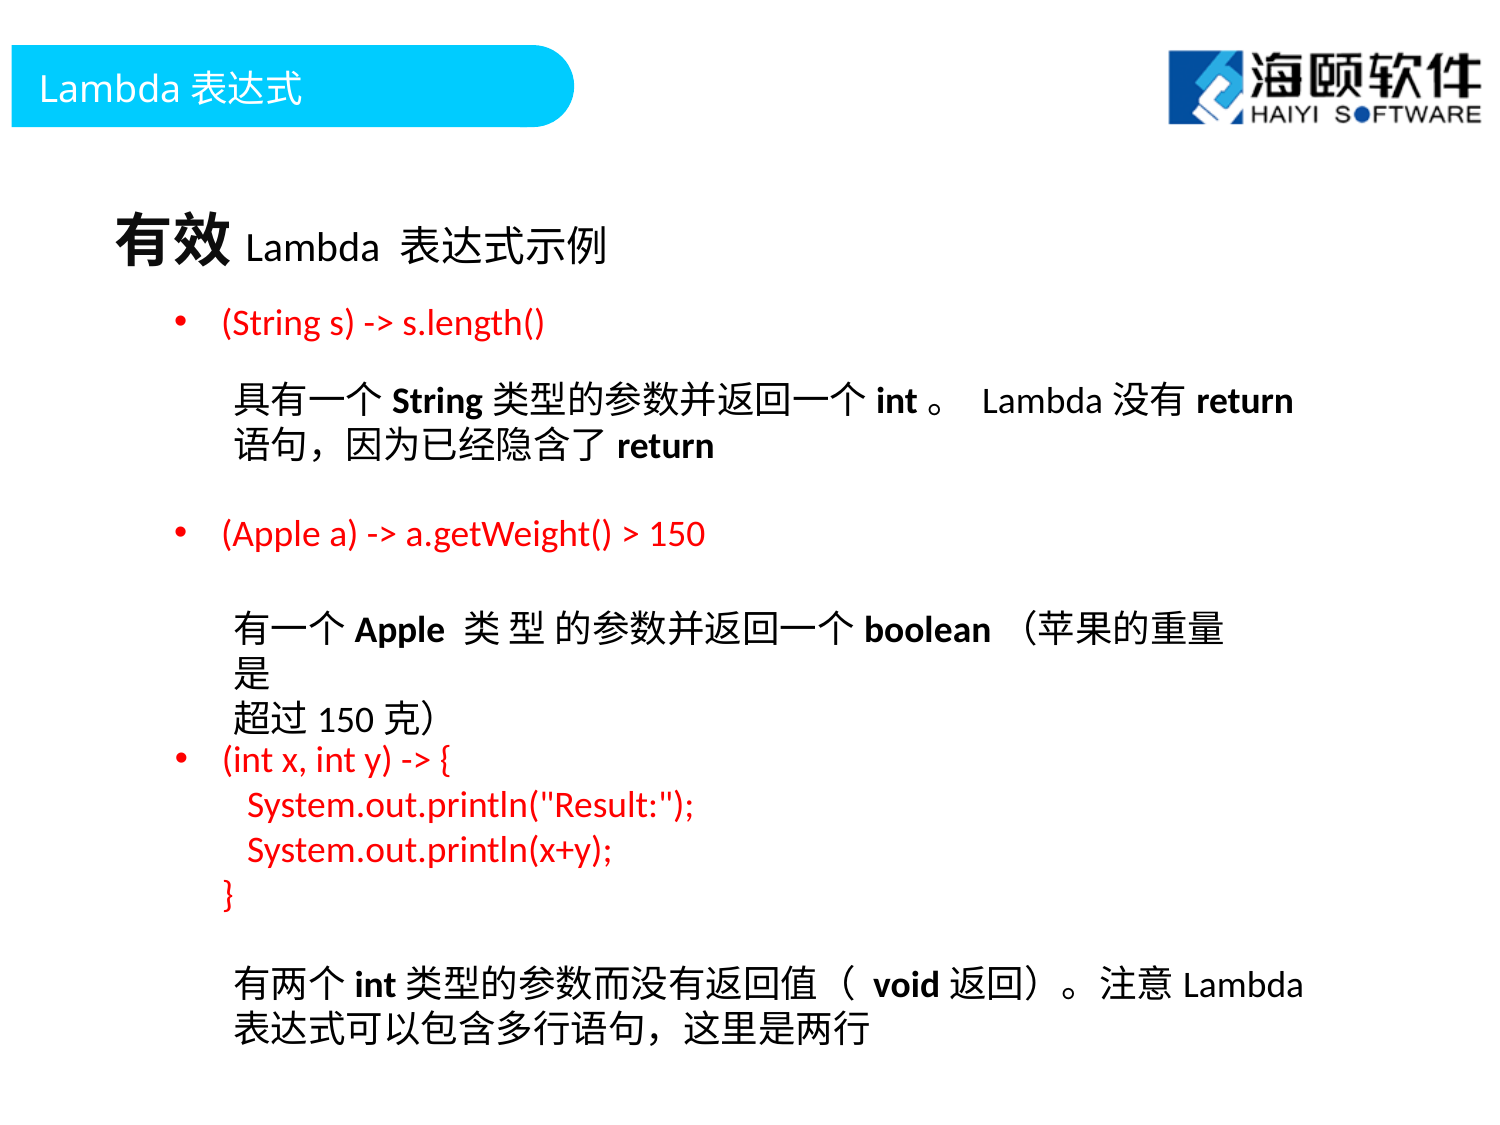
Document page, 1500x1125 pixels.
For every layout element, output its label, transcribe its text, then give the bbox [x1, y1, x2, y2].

text_box (int x, int y) -> { System.out.println("Result:"); System.out.println(x+y); } [160, 727, 911, 968]
text_box 有两个int类型的参数而没有返回值（ void返回）。注意Lambda 表达式可以包含多行语句，这里是两行 [218, 952, 1365, 1102]
picture [1167, 46, 1489, 129]
title Lambda表达式 [23, 21, 699, 153]
text_box 有效Lambda 表达式示例 [100, 160, 1214, 281]
text_box (Apple a) -> a.getWeight() > 150 [159, 501, 910, 562]
text_box (String s) -> s.length() [159, 290, 910, 351]
text_box 具有一个String类型的参数并返回一个int。 Lambda没有return语句，因为已经隐含了return [218, 368, 1317, 474]
text_box 有一个Apple 类 型 的参数并返回一个boolean（苹果的重量是 超过150克） [218, 597, 1270, 793]
